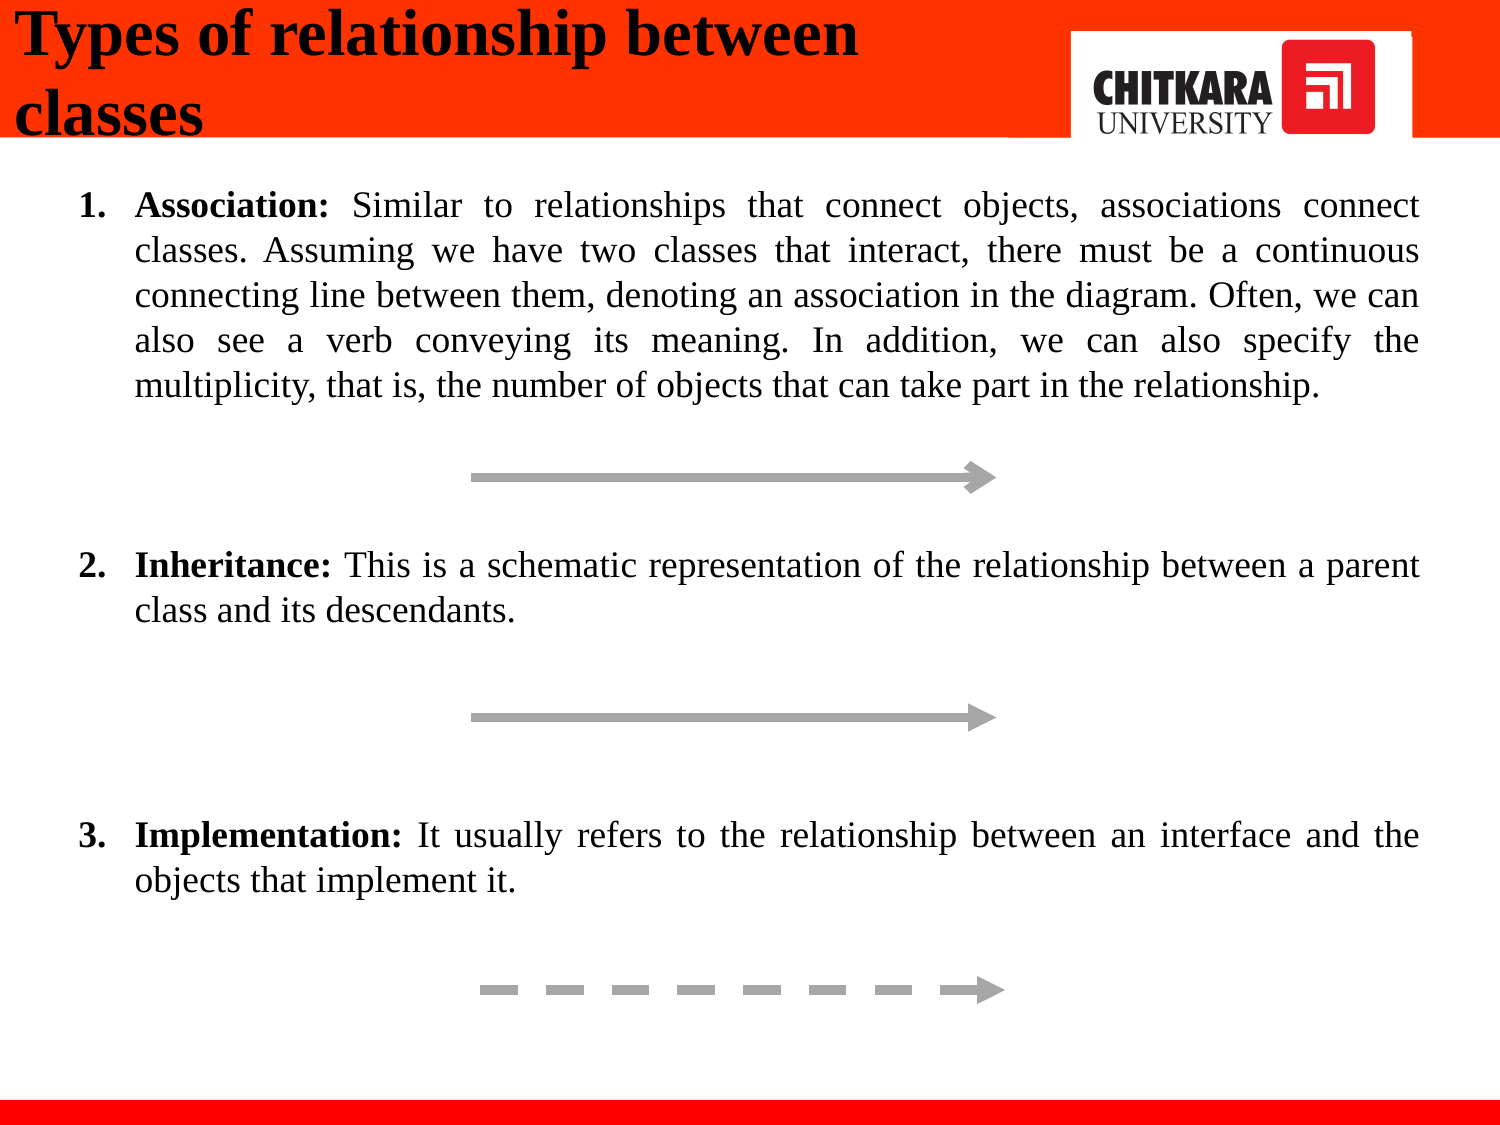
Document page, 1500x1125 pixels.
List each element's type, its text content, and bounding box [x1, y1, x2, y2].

text_box Types of relationship between classes [0, 0, 1217, 157]
text_box Association: Similar to relationships that connect objects, associations connect classes. Assuming we have two classes that interact, there must be a continuous connecting line between them, denoting an association in the diagram. Often, we can also see a verb conveying its meaning. In addition, we can also specify the multiplicity, that is, the number of objects that can take part in the relationship. Inheritance: This is a schematic representation of the relationship between a parent class and its descendants. Implementation: It usually refers to the relationship between an interface and the objects that implement it. [63, 172, 1437, 908]
picture [1217, 37, 1390, 138]
